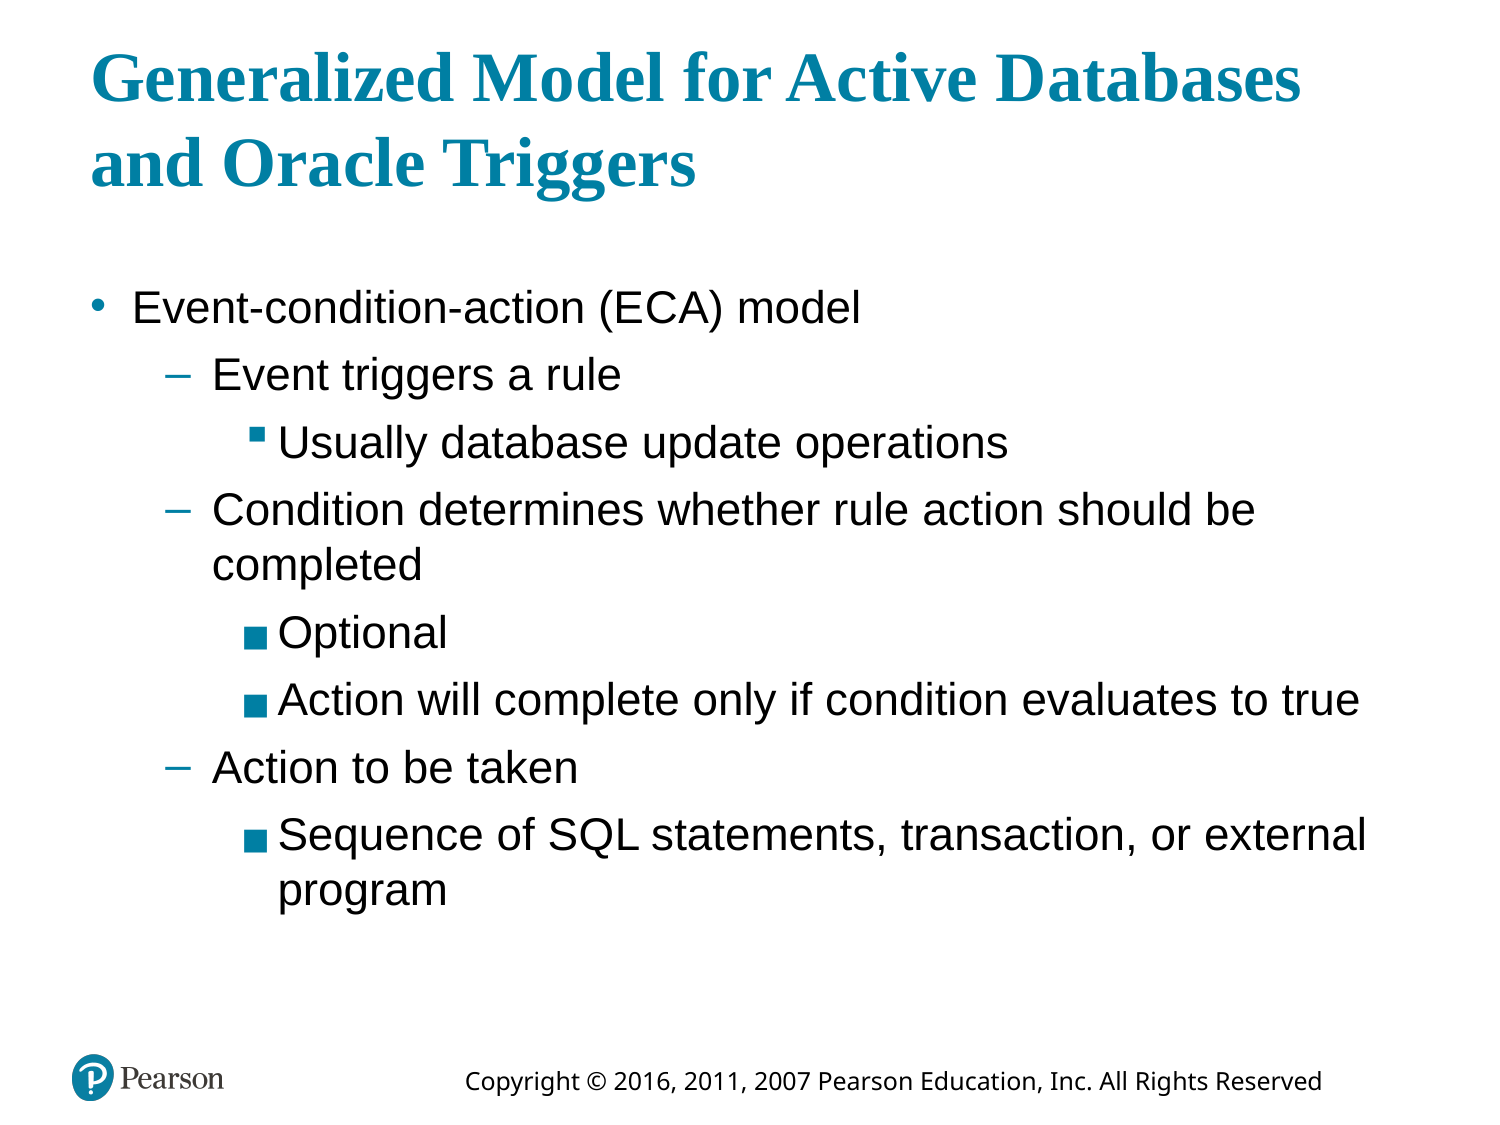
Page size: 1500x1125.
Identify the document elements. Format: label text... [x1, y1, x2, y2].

picture [72, 1087, 83, 1101]
picture [98, 1054, 224, 1101]
list Event-condition-action (E C A) model Event triggers a rule Usually database update operations Condition determines whether rule action should be completed Optional Action will complete only if condition evaluates to true Action to be taken Sequence of S Q L statements, transaction, or external program [75, 262, 1425, 1005]
title Generalized Model for Active Databases and Oracle Triggers [75, 35, 1425, 216]
picture [80, 1063, 106, 1088]
picture [72, 1054, 88, 1070]
